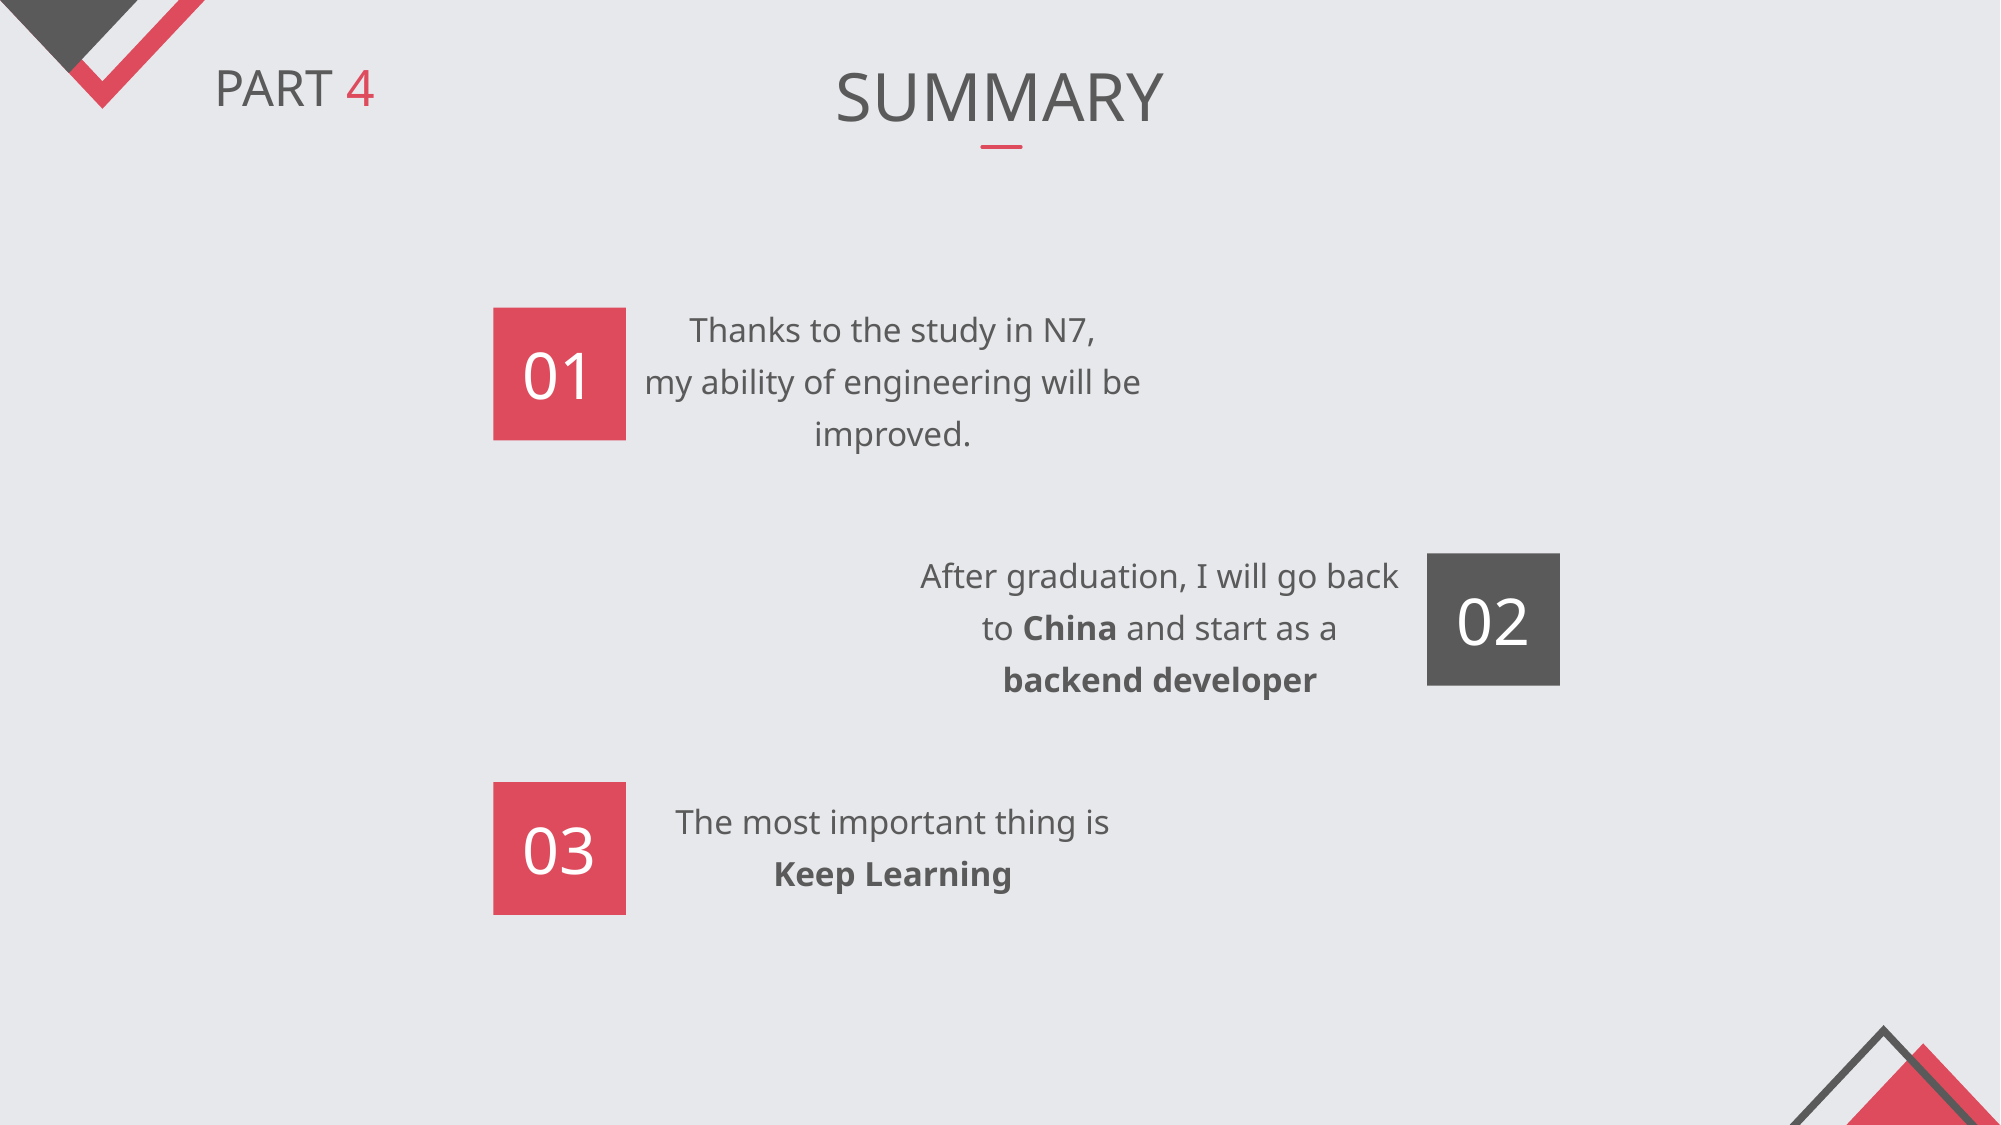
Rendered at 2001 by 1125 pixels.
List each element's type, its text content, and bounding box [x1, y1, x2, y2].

text_box PART 4 [199, 48, 390, 124]
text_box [1789, 1024, 2000, 1125]
text_box Thanks to the study in N7, my ability of engineering will be improved. [625, 289, 1161, 461]
text_box The most important thing is Keep Learning [625, 782, 1161, 901]
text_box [0, 0, 205, 109]
text_box After graduation, I will go back to China and start as a backend developer [893, 535, 1428, 707]
text_box SUMMARY [820, 47, 1179, 143]
text_box 02 [1428, 553, 1560, 686]
text_box 03 [493, 782, 626, 915]
text_box 01 [493, 307, 625, 441]
